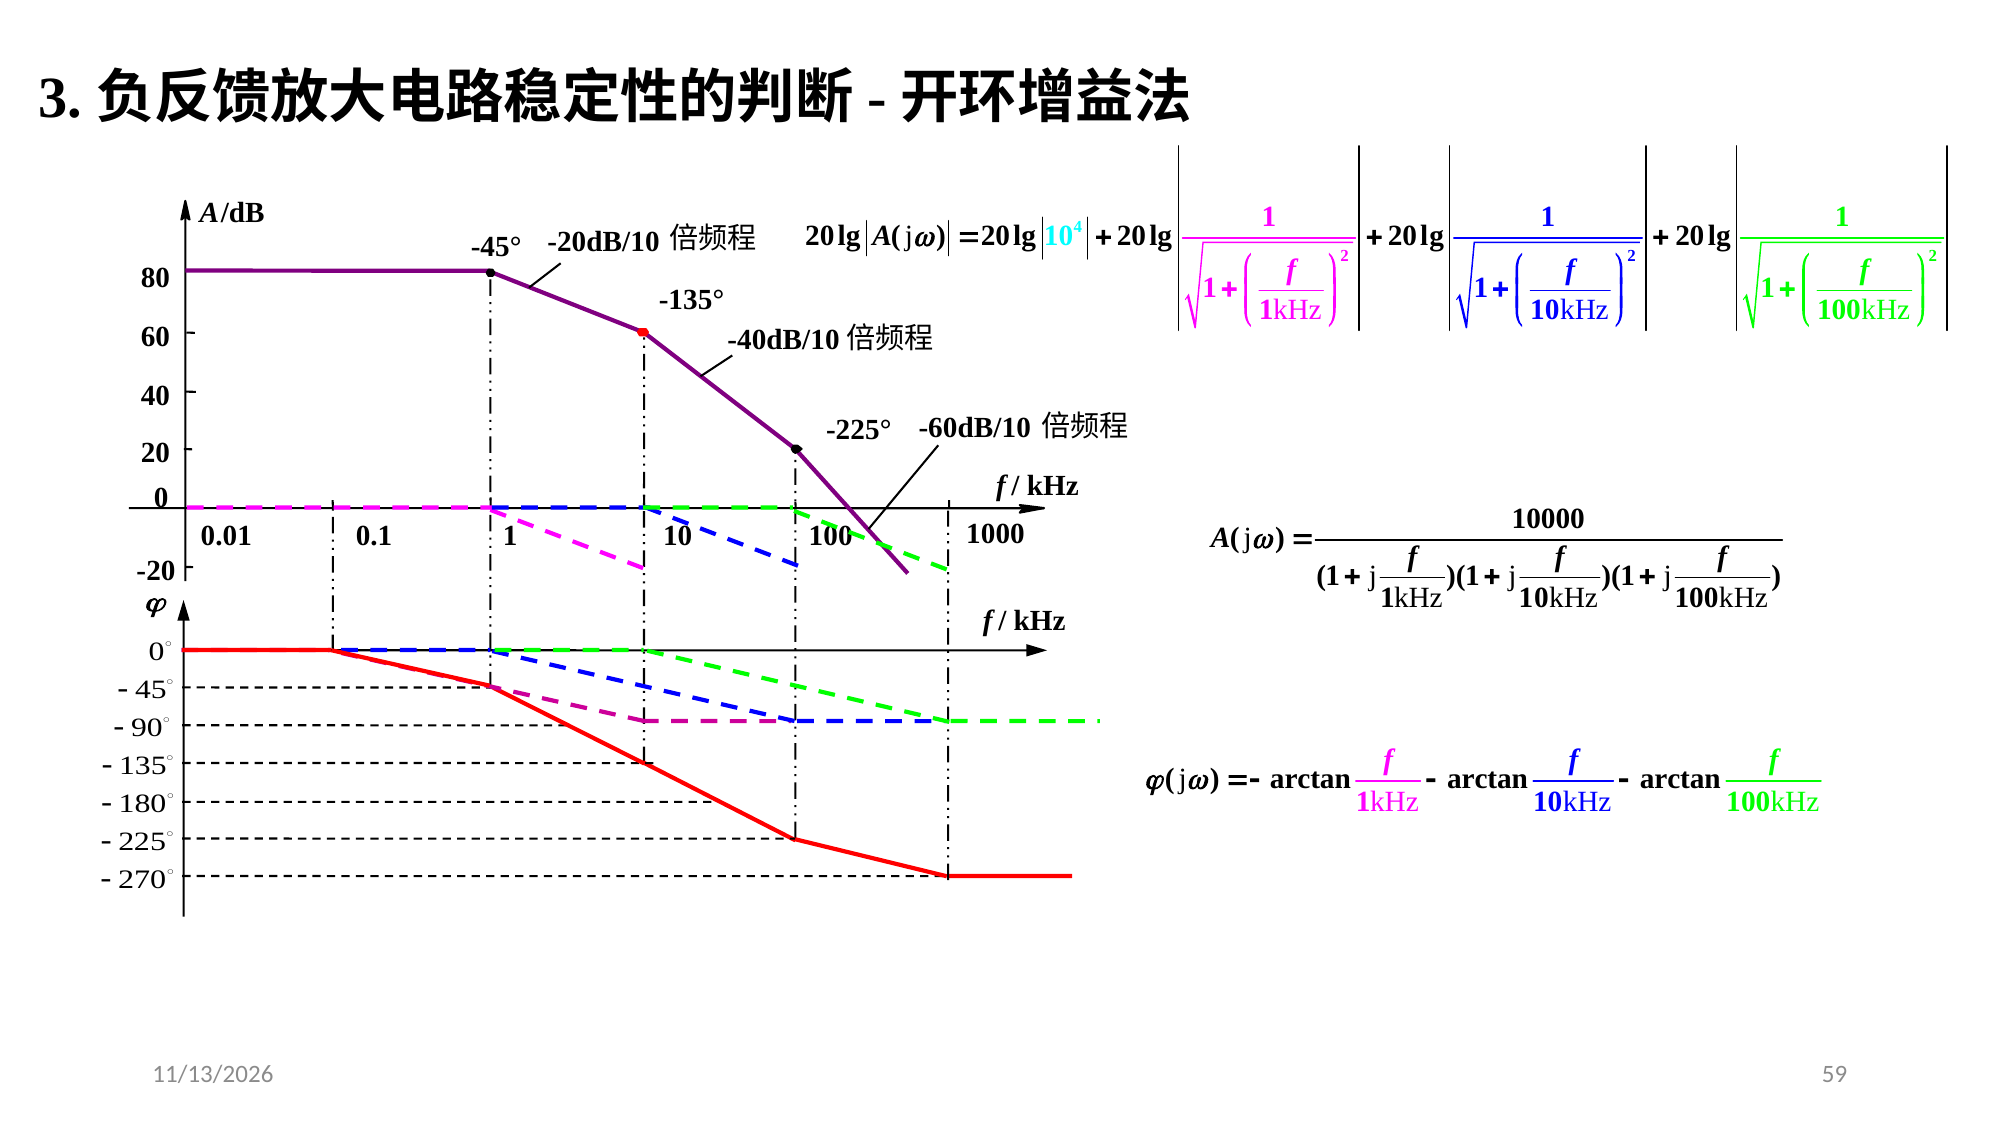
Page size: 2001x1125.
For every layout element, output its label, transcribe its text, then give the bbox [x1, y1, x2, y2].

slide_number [137, 1042, 588, 1103]
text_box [800, 140, 1955, 337]
text_box 3.负反馈放大电路稳定性的判断-开环增益法 [23, 51, 1207, 137]
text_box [1141, 739, 1827, 818]
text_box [1204, 498, 1789, 614]
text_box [95, 193, 1080, 917]
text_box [547, 219, 758, 258]
text_box 倍频程 [1080, 406, 1129, 442]
slide_number 59 [1412, 1042, 1863, 1103]
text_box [727, 319, 935, 356]
